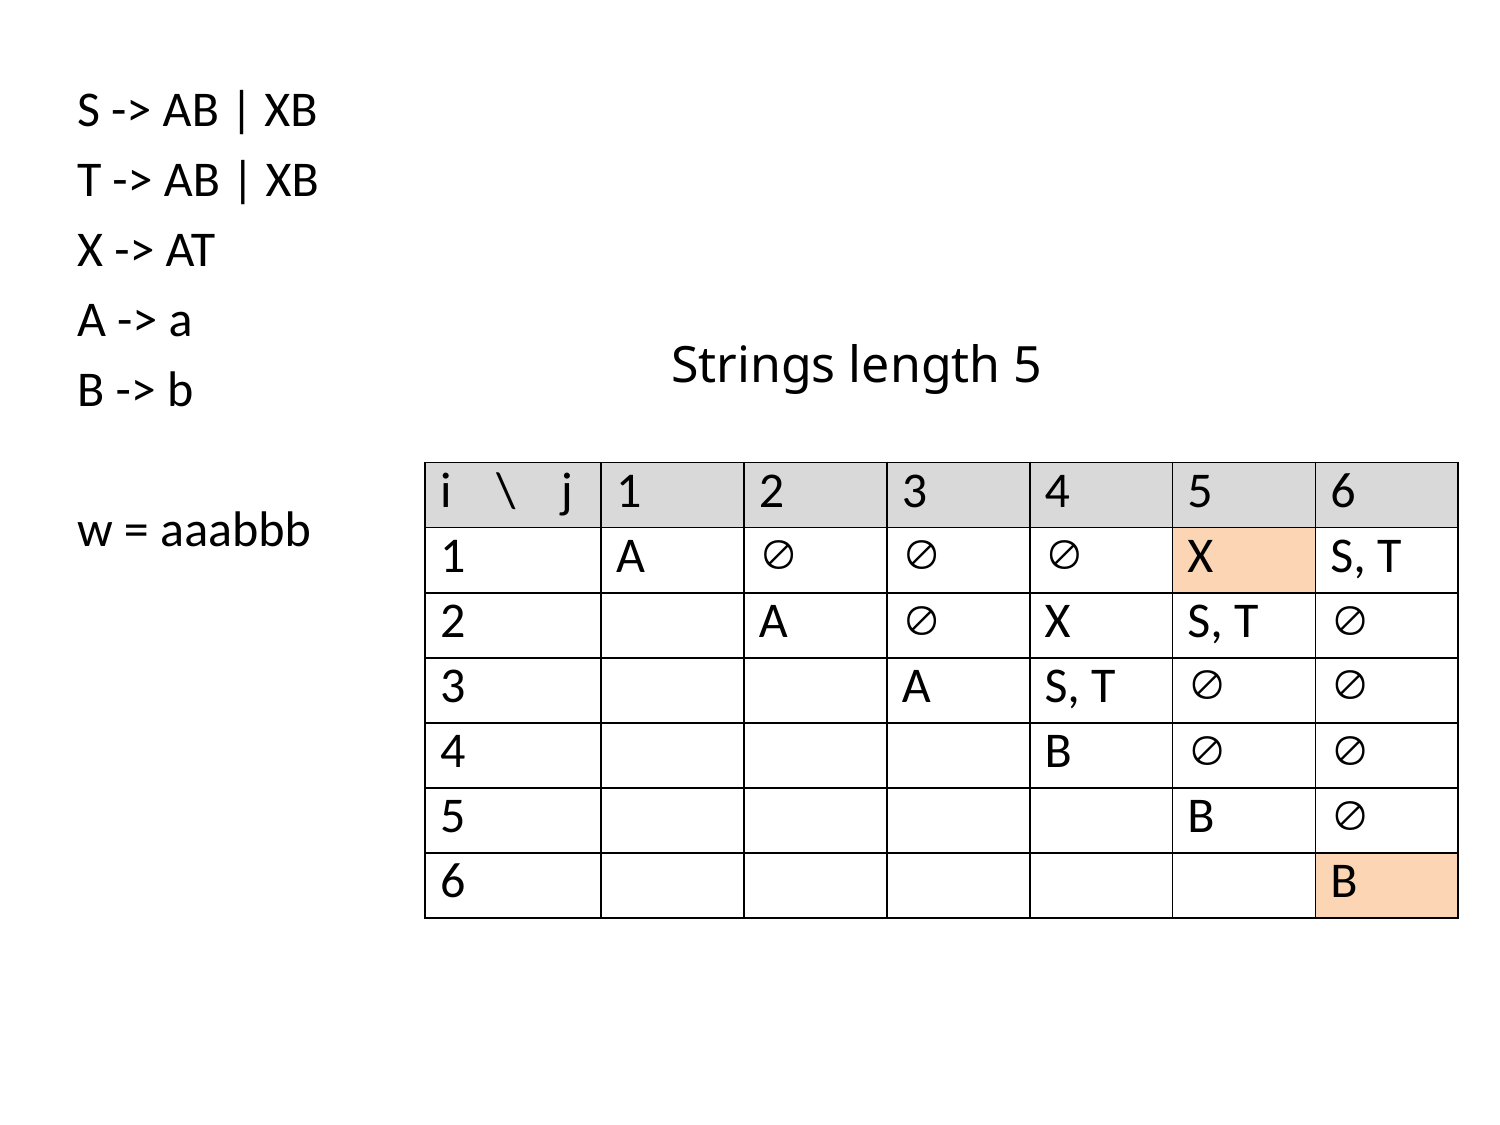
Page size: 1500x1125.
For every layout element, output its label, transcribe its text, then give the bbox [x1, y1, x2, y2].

table_cell  [1173, 724, 1315, 787]
table_cell  [888, 528, 1029, 592]
table_cell [888, 854, 1029, 917]
table_header 6 [1316, 463, 1457, 527]
table_cell  [1316, 724, 1457, 787]
table_cell S, T [1316, 528, 1457, 592]
table_cell 6 [426, 854, 600, 917]
table_cell [745, 854, 886, 917]
table_cell A [888, 659, 1029, 722]
table_cell 5 [426, 789, 600, 852]
table_header 2 [754, 463, 886, 527]
table_cell [888, 724, 1029, 787]
text_box Strings length 5 [754, 324, 1058, 400]
table_cell S, T [1031, 659, 1172, 722]
table_cell [1031, 789, 1172, 852]
table_cell [745, 659, 886, 722]
table_cell  [1316, 659, 1457, 722]
table_cell [745, 789, 886, 852]
table_cell 2 [426, 594, 600, 657]
table_cell A [745, 594, 886, 657]
table_cell  [1173, 659, 1315, 722]
table_cell B [1173, 789, 1315, 852]
table_cell [602, 724, 743, 787]
table_cell X [1031, 594, 1172, 657]
table_cell [602, 594, 743, 657]
table_cell [745, 724, 886, 787]
table_cell [1173, 854, 1315, 917]
table_cell  [1316, 789, 1457, 852]
table_cell B [1031, 724, 1172, 787]
table_cell [602, 854, 743, 917]
table_cell  [745, 528, 886, 592]
table_cell S, T [1173, 594, 1315, 657]
table_cell [1031, 854, 1172, 917]
table_cell [602, 789, 743, 852]
table_header 5 [1173, 463, 1315, 527]
table_header 3 [888, 463, 1029, 527]
table_cell  [1031, 528, 1172, 592]
table_cell [602, 659, 743, 722]
table_cell 4 [426, 724, 600, 787]
table_cell [888, 789, 1029, 852]
table_header 4 [1031, 463, 1172, 527]
table_cell 3 [426, 659, 600, 722]
table_cell 1 [426, 564, 600, 592]
table_cell  [1316, 594, 1457, 657]
table_cell A [602, 564, 743, 592]
table_cell  [888, 594, 1029, 657]
table_cell B [1316, 854, 1457, 917]
table_cell X [1173, 528, 1315, 592]
text_box S -> AB | XB T -> AB | XB X -> AT A -> a B -> b w = aaabbb [62, 68, 754, 564]
